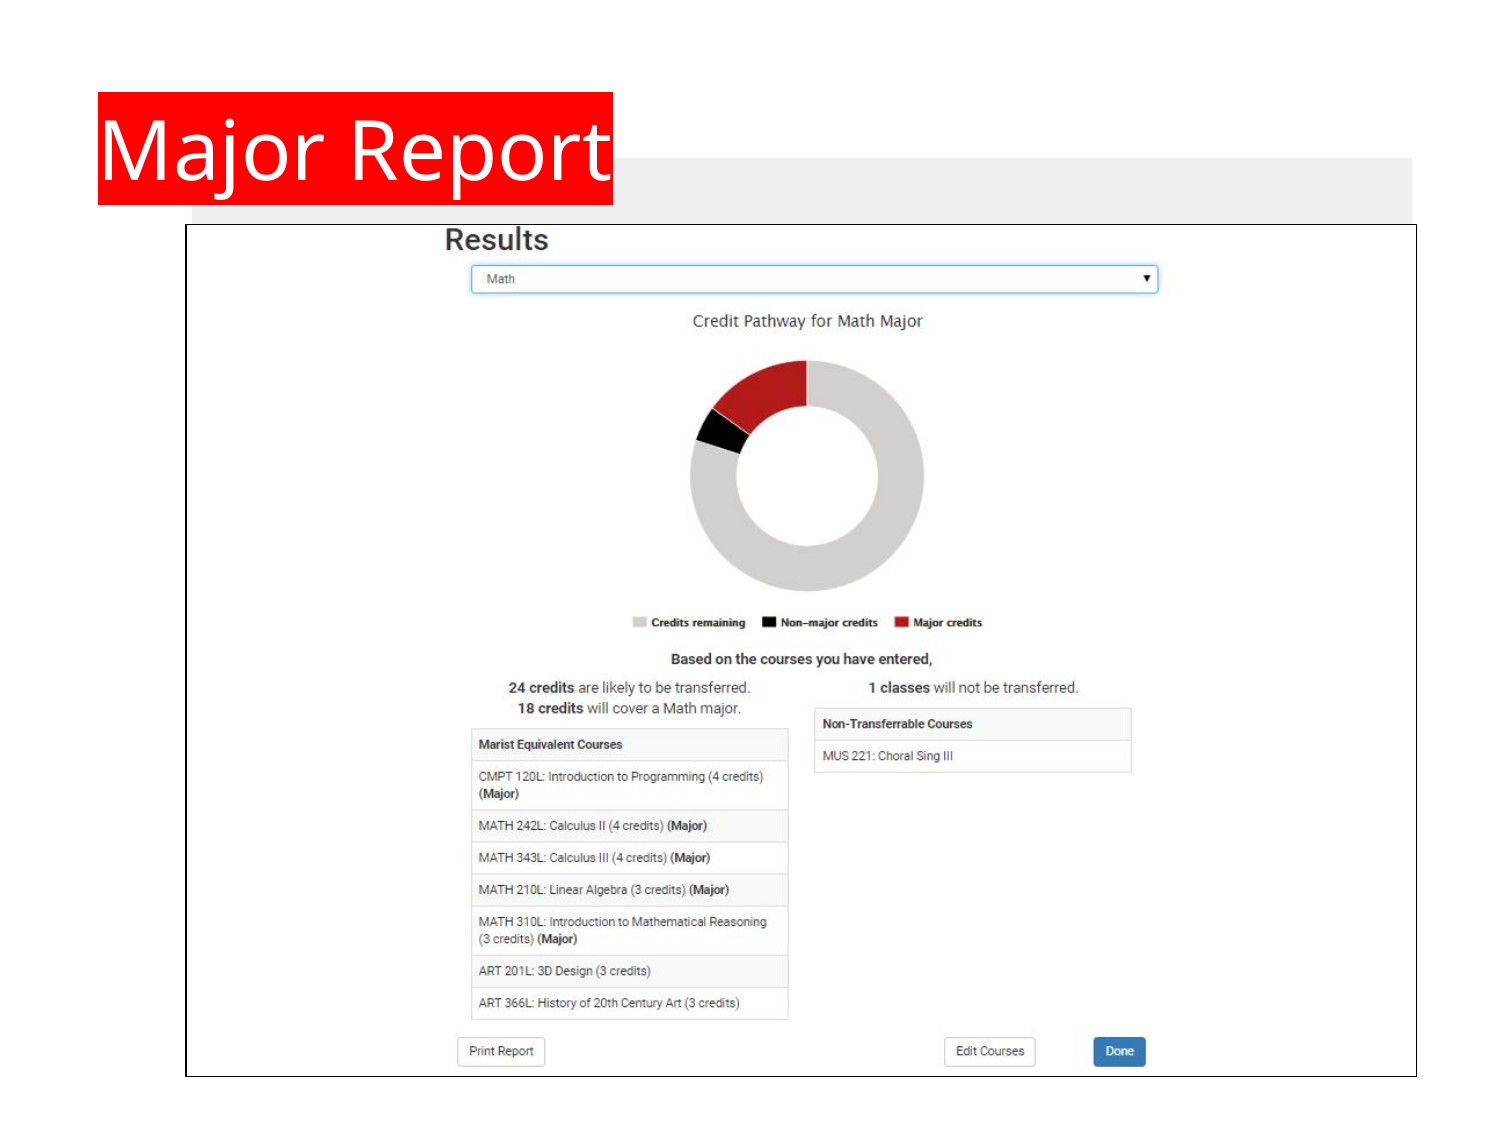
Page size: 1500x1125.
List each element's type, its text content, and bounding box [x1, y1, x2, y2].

picture [186, 224, 1416, 1077]
title Major Report [77, 76, 1086, 391]
